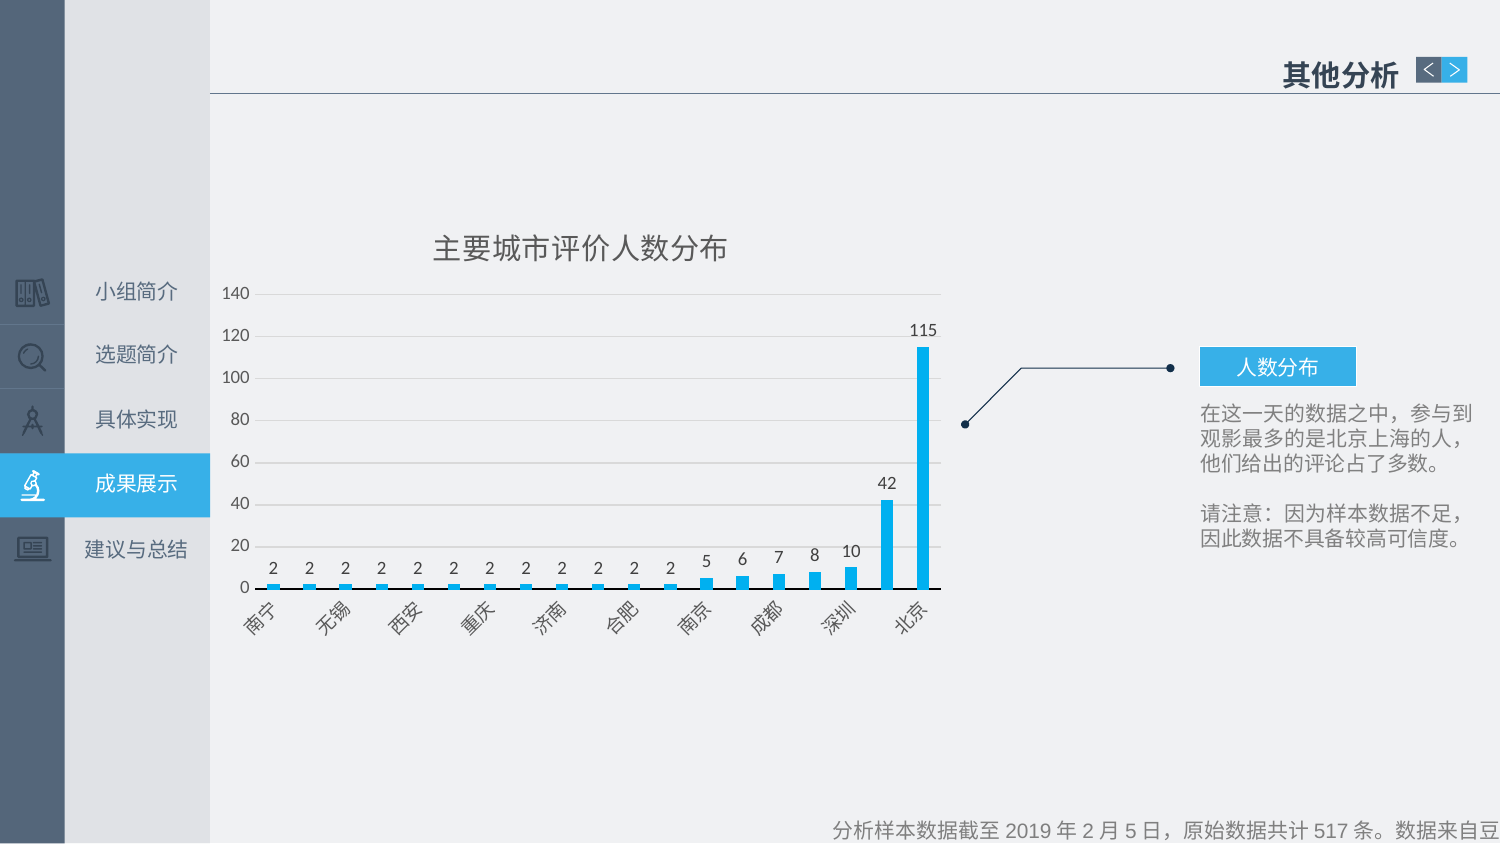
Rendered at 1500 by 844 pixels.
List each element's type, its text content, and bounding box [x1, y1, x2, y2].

text_box 具体实现 [80, 399, 194, 439]
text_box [964, 346, 1474, 553]
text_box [1441, 56, 1468, 83]
text_box 分析样本数据截至2019年2月5日，原始数据共计517条。数据来自豆瓣。 [832, 818, 1500, 844]
text_box 选题简介 [80, 334, 194, 374]
text_box [20, 470, 46, 502]
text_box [1415, 56, 1440, 83]
text_box [17, 343, 47, 372]
text_box [0, 451, 200, 519]
text_box 建议与总结 [70, 528, 200, 569]
chart [205, 199, 957, 650]
text_box [13, 536, 52, 562]
text_box 小组简介 [80, 271, 194, 311]
text_box 其他分析 [962, 40, 1400, 93]
text_box [21, 405, 44, 436]
text_box 成果展示 [80, 463, 194, 503]
text_box [15, 278, 51, 308]
